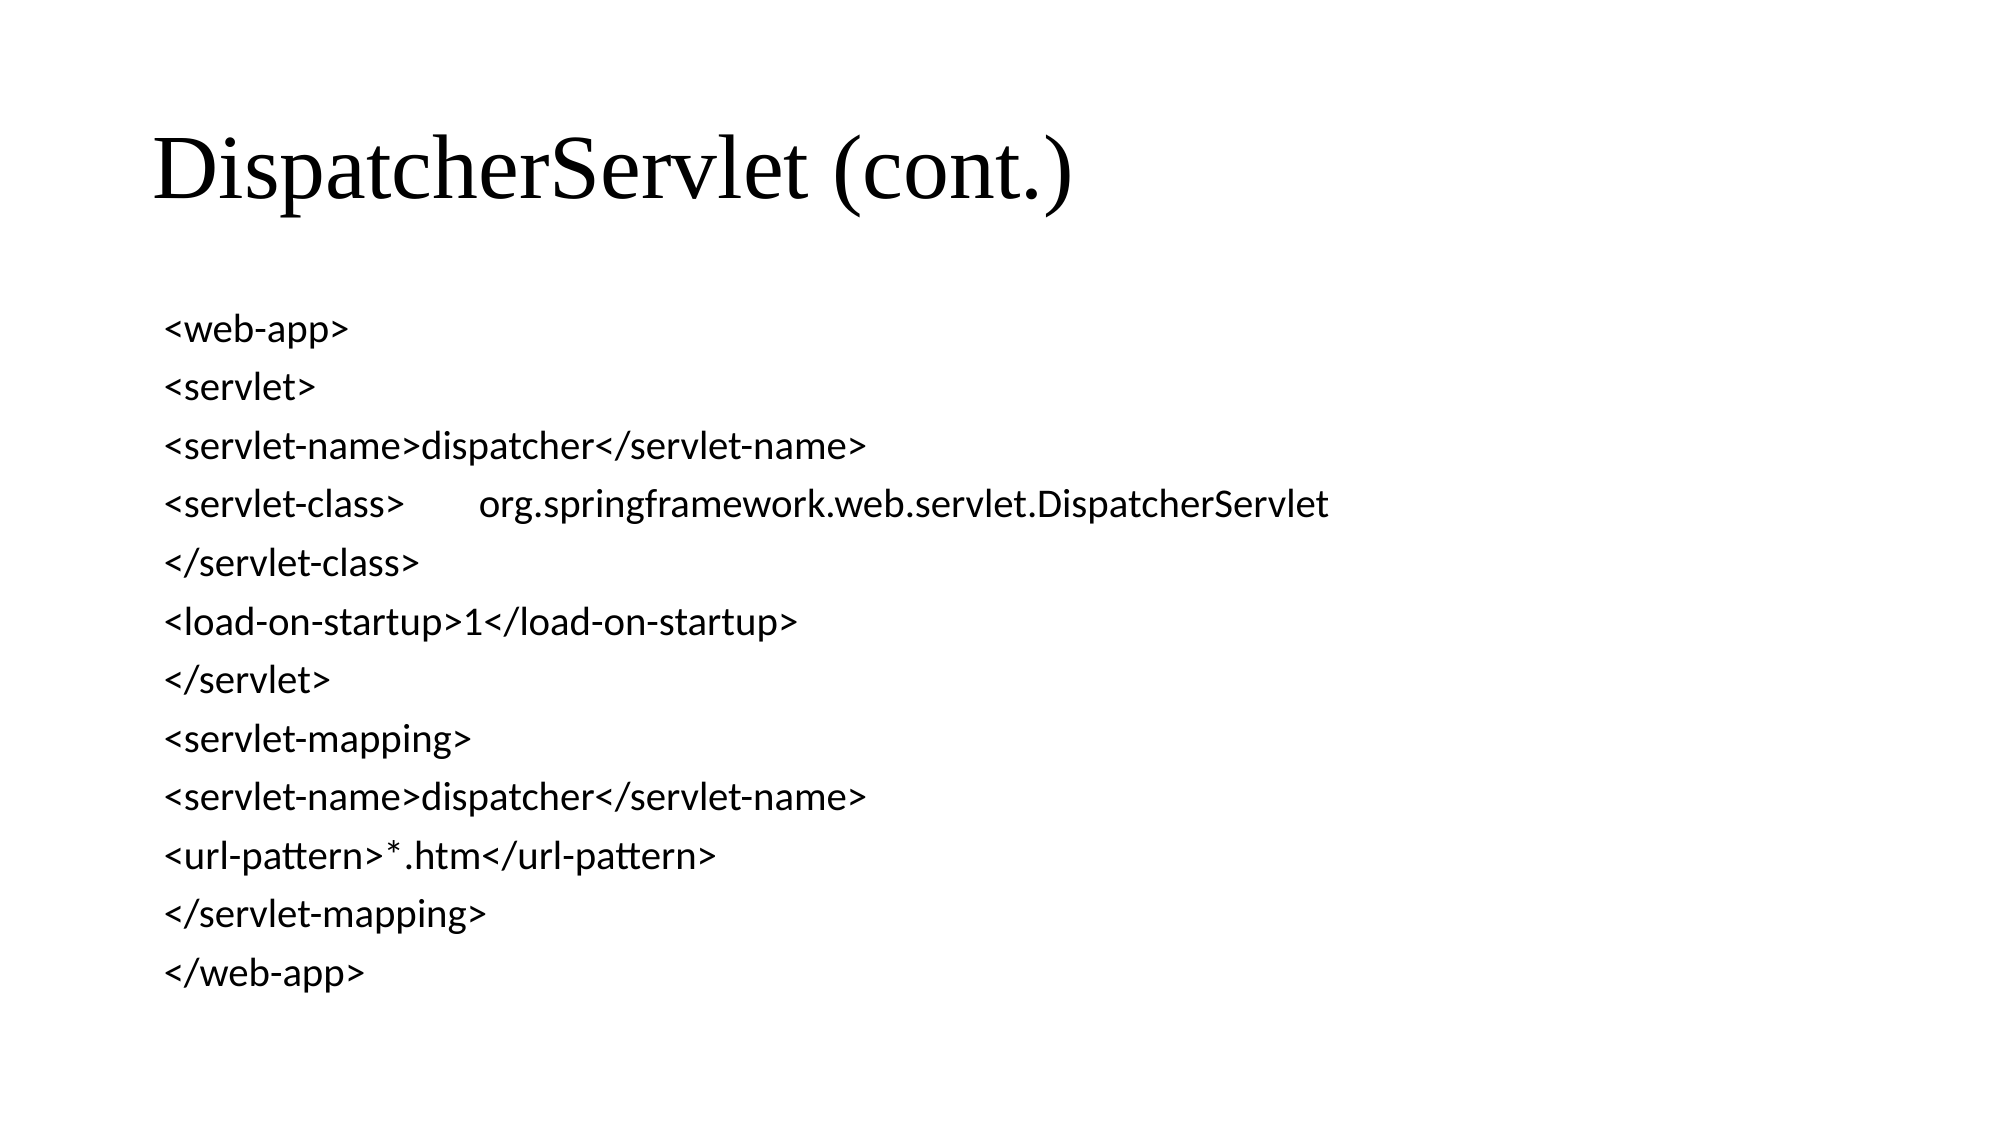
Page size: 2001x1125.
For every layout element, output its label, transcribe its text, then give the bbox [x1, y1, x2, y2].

list <web-app> <servlet> <servlet-name>dispatcher</servlet-name> <servlet-class> org.springframework.web.servlet.DispatcherServlet </servlet-class> <load-on-startup>1</load-on-startup> </servlet> <servlet-mapping> <servlet-name>dispatcher</servlet-name> <url-pattern>*.htm</url-pattern> </servlet-mapping> </web-app> [137, 299, 1863, 1014]
title DispatcherServlet (cont.) [137, 59, 1863, 278]
